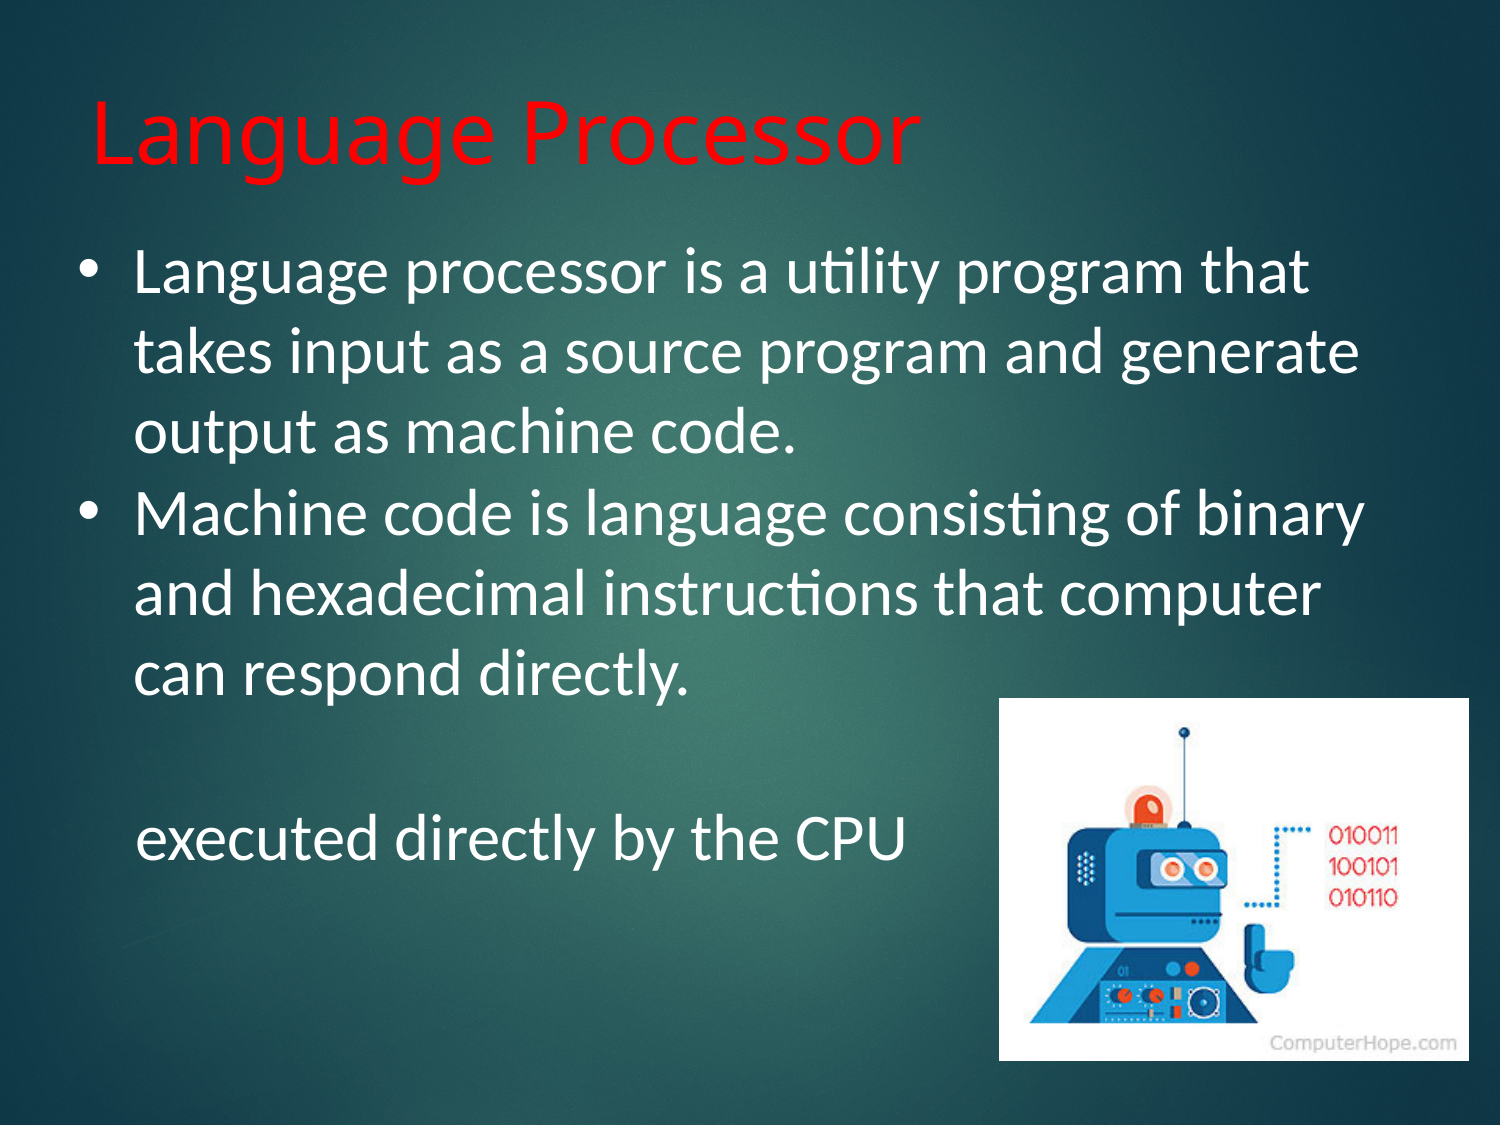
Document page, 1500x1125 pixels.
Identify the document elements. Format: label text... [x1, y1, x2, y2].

text_box Language processor is a utility program that takes input as a source program and generate output as machine code. Machine code is language consisting of binary and hexadecimal instructions that computer can respond directly. executed directly by the CPU [75, 224, 1369, 874]
title Language Processor [87, 75, 1097, 224]
picture [999, 698, 1469, 1062]
